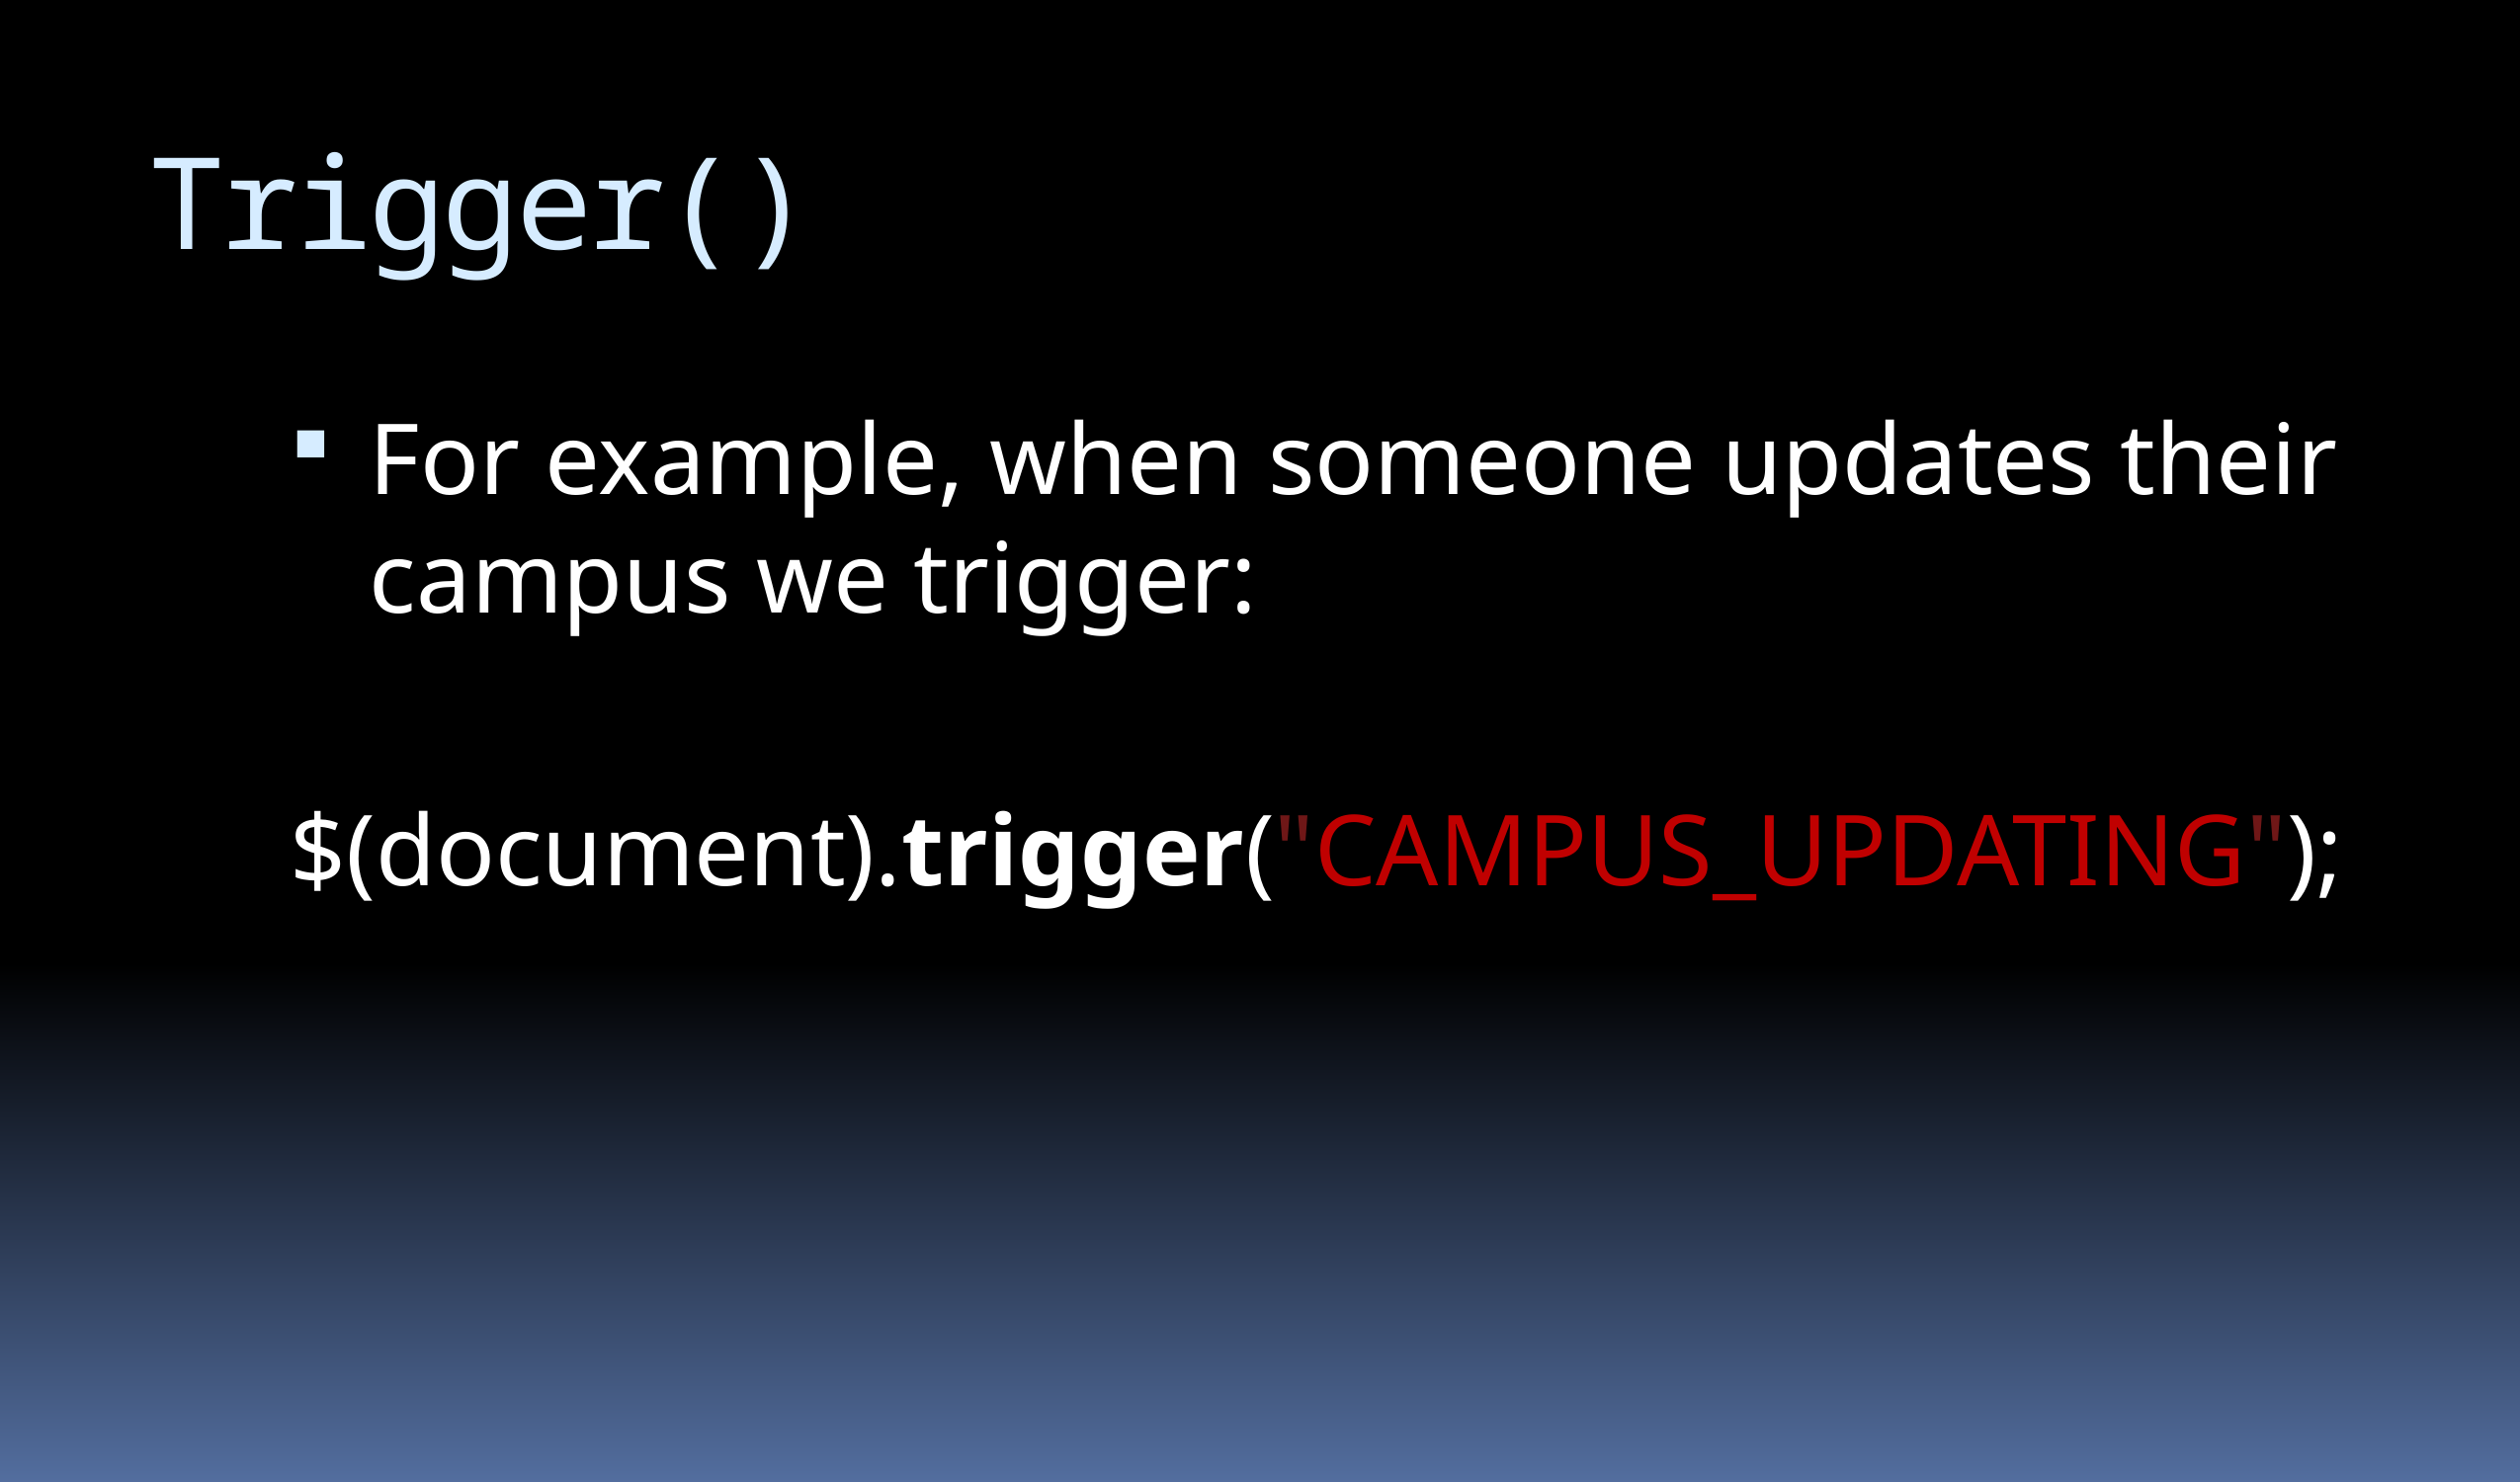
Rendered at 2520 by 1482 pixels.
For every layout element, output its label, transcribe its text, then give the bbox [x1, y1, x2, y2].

title Trigger() [126, 111, 2394, 308]
list For example, when someone updates their campus we trigger: $(document).trigger("CAMPUS_UPDATING"); [252, 385, 2394, 1383]
